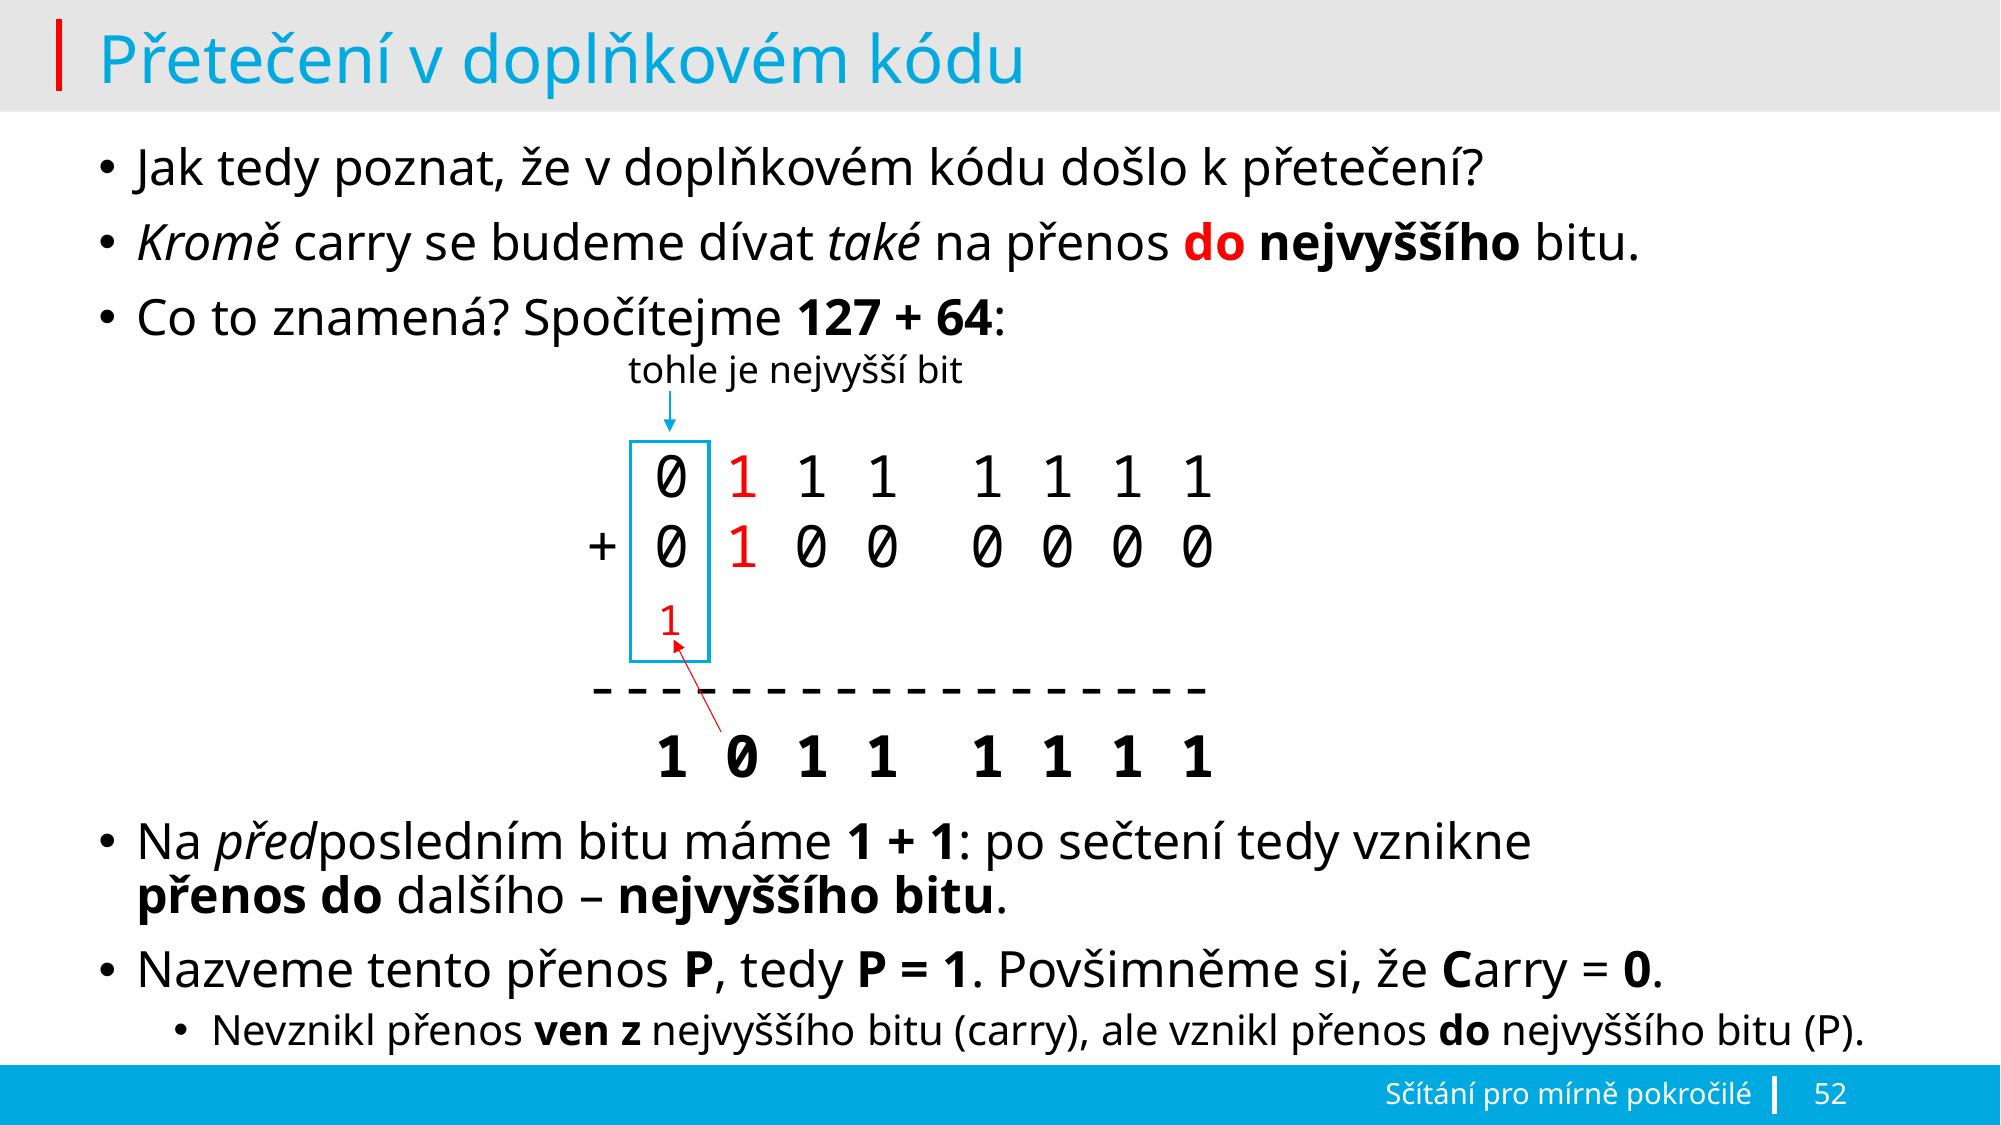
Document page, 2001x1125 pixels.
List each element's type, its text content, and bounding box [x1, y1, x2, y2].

text_box [630, 441, 710, 662]
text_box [673, 639, 722, 732]
text_box 0 1 1 1 1 1 1 1 + 0 1 0 0 0 0 0 0 ------------------ 1 0 1 1 1 1 1 1 [570, 431, 1233, 797]
text_box 1 [642, 586, 705, 652]
list Jak tedy poznat, že v doplňkovém kódu došlo k přetečení? Kromě carry se budeme dívat také na přenos do nejvyššího bitu. Co to znamená? Spočítejme 127 + 64: Na předposledním bitu máme 1 + 1: po sečtení tedy vznikne přenos do dalšího – nejvyššího bitu. Nazveme tento přenos P, tedy P = 1. Povšimněme si, že Carry = 0. Nevznikl přenos ven z nejvyššího bitu (carry), ale vznikl přenos do nejvyššího bitu (P). [83, 135, 1911, 1125]
title Přetečení v doplňkovém kódu [83, 11, 2000, 112]
text_box tohle je nejvyšší bit [613, 338, 1011, 399]
